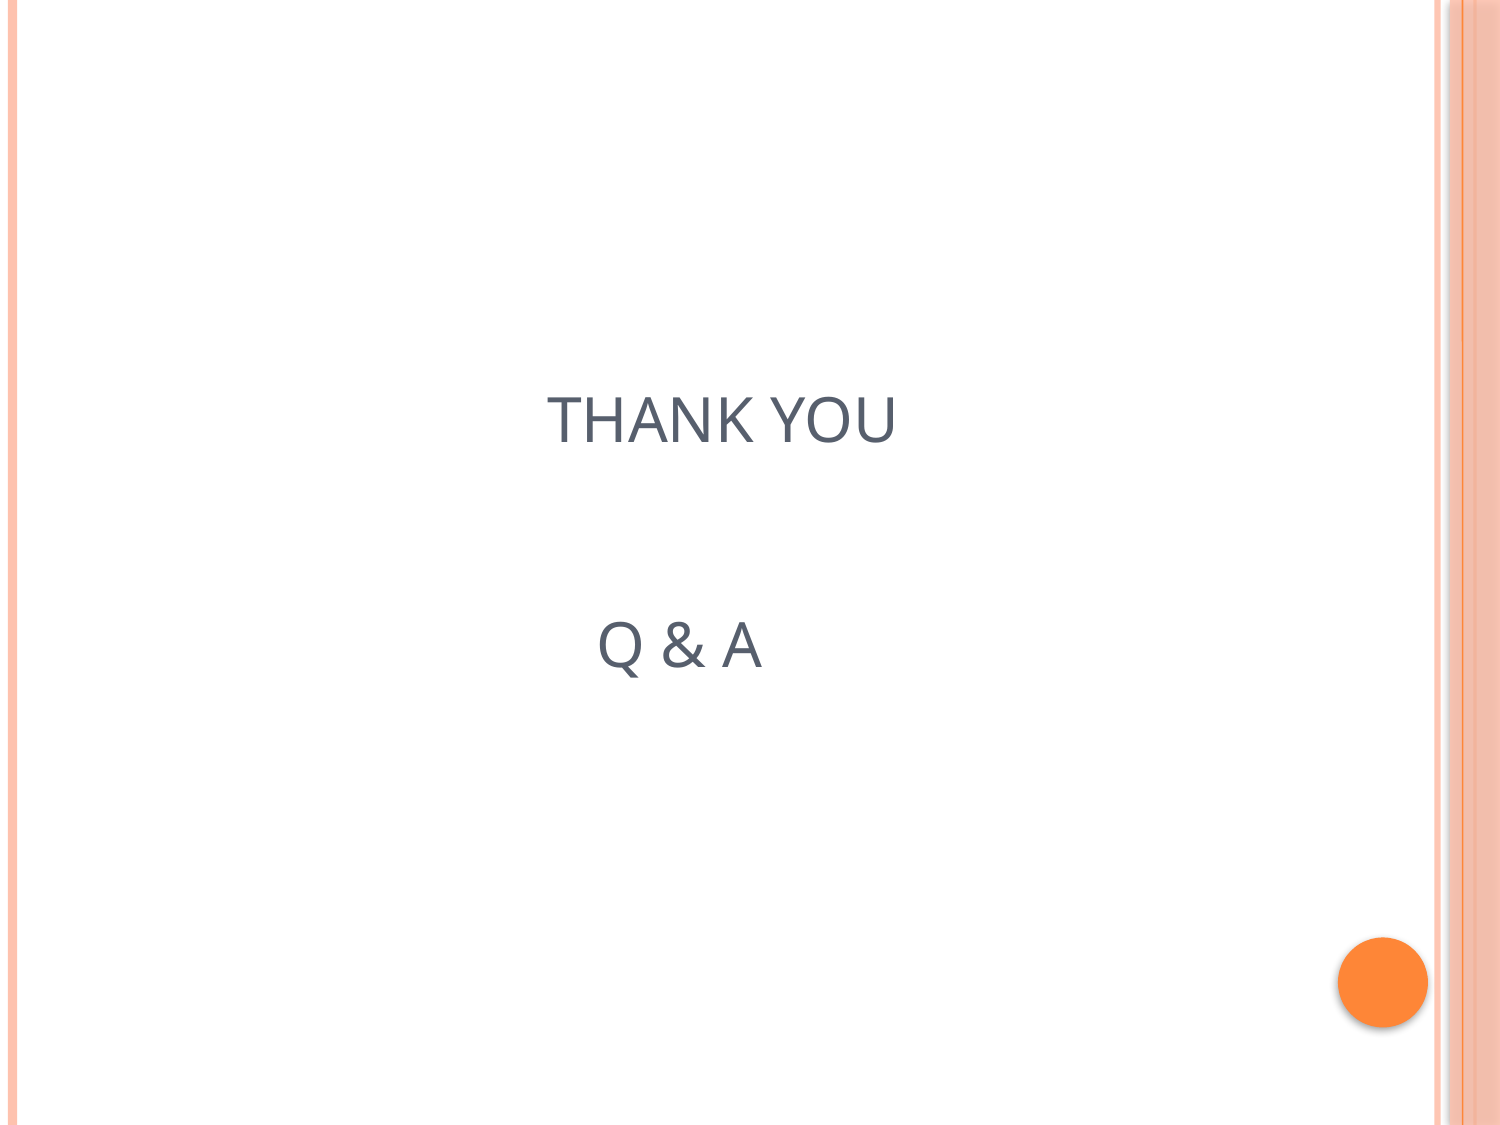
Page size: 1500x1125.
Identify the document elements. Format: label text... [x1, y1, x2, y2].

title Thank you Q & A [50, 287, 1325, 688]
